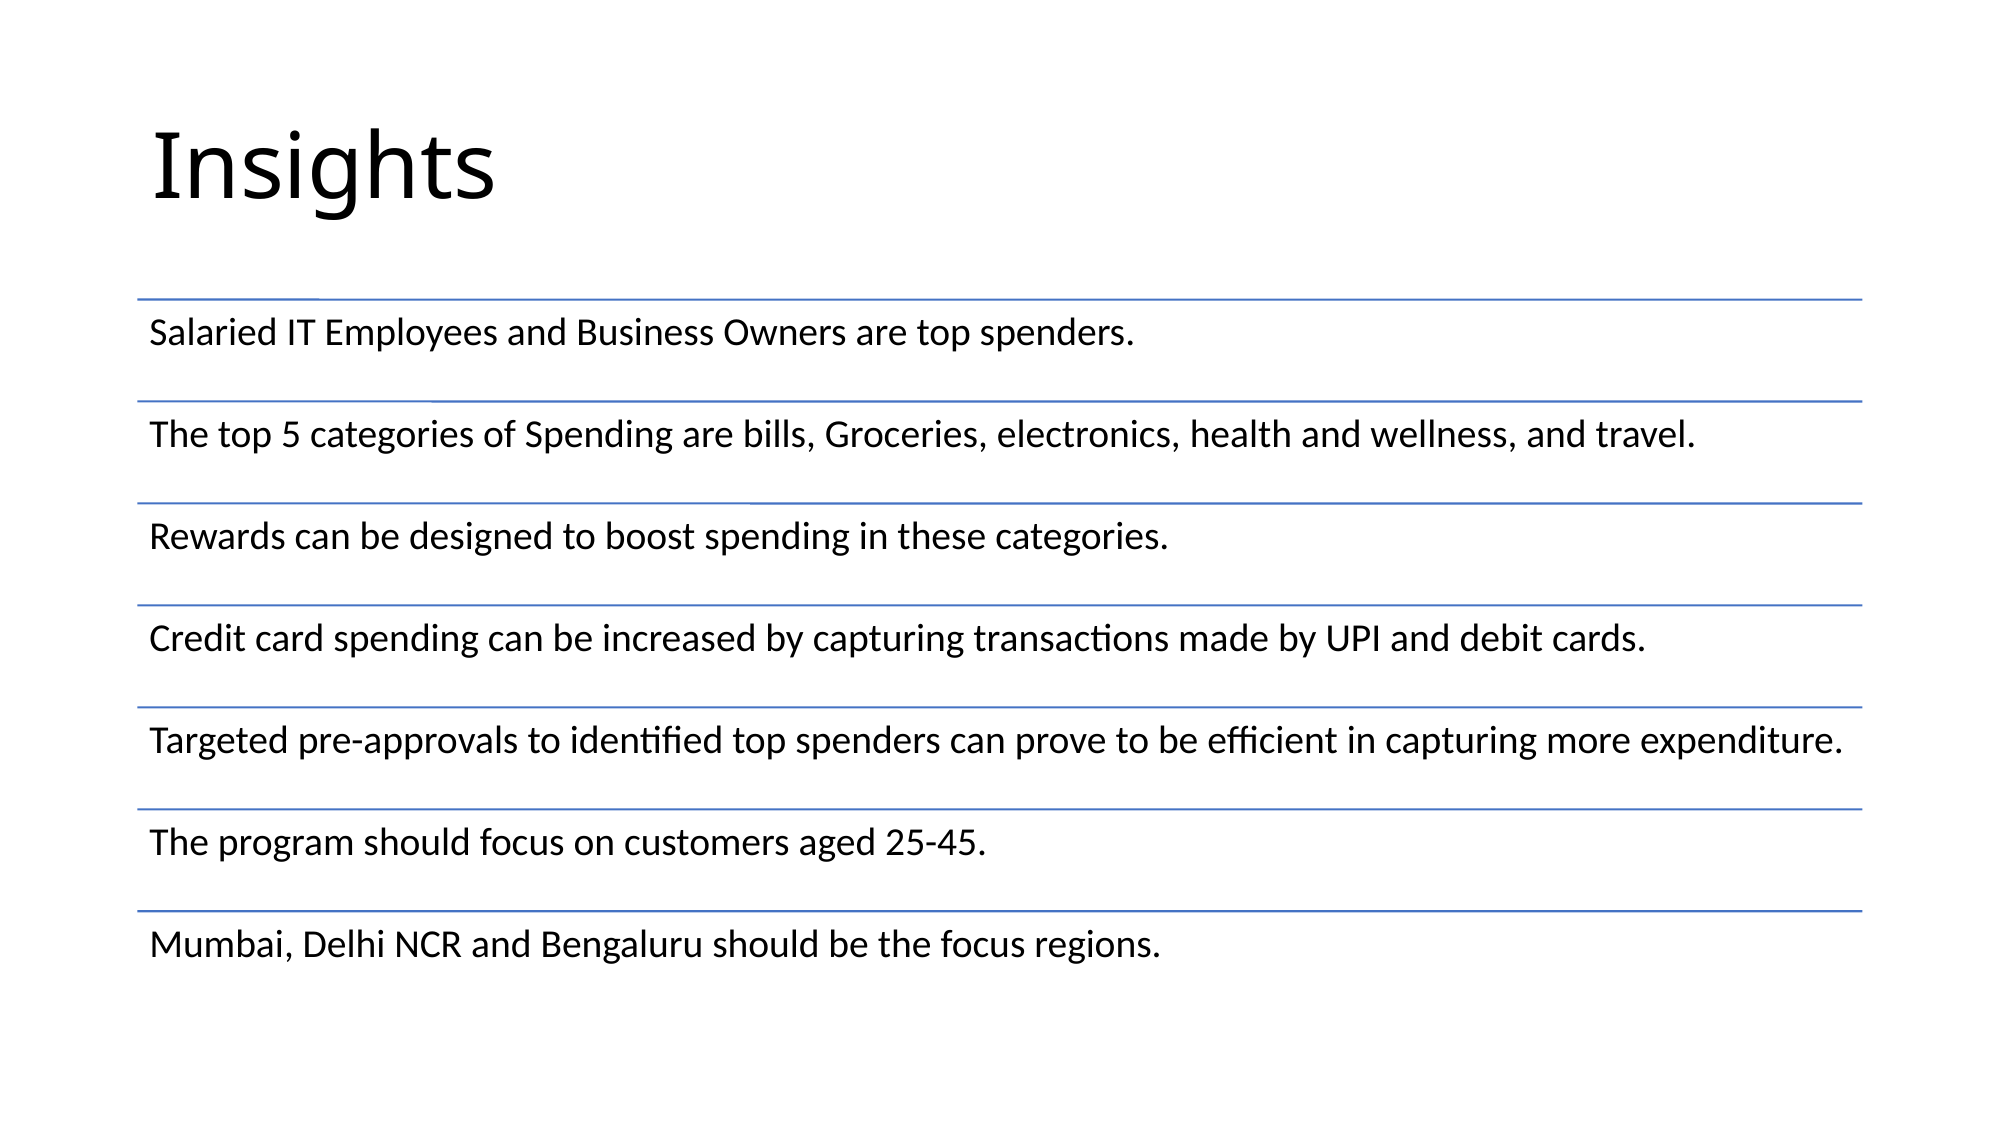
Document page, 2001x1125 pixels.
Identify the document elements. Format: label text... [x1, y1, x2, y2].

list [137, 299, 1863, 1014]
title Insights [137, 59, 1863, 278]
